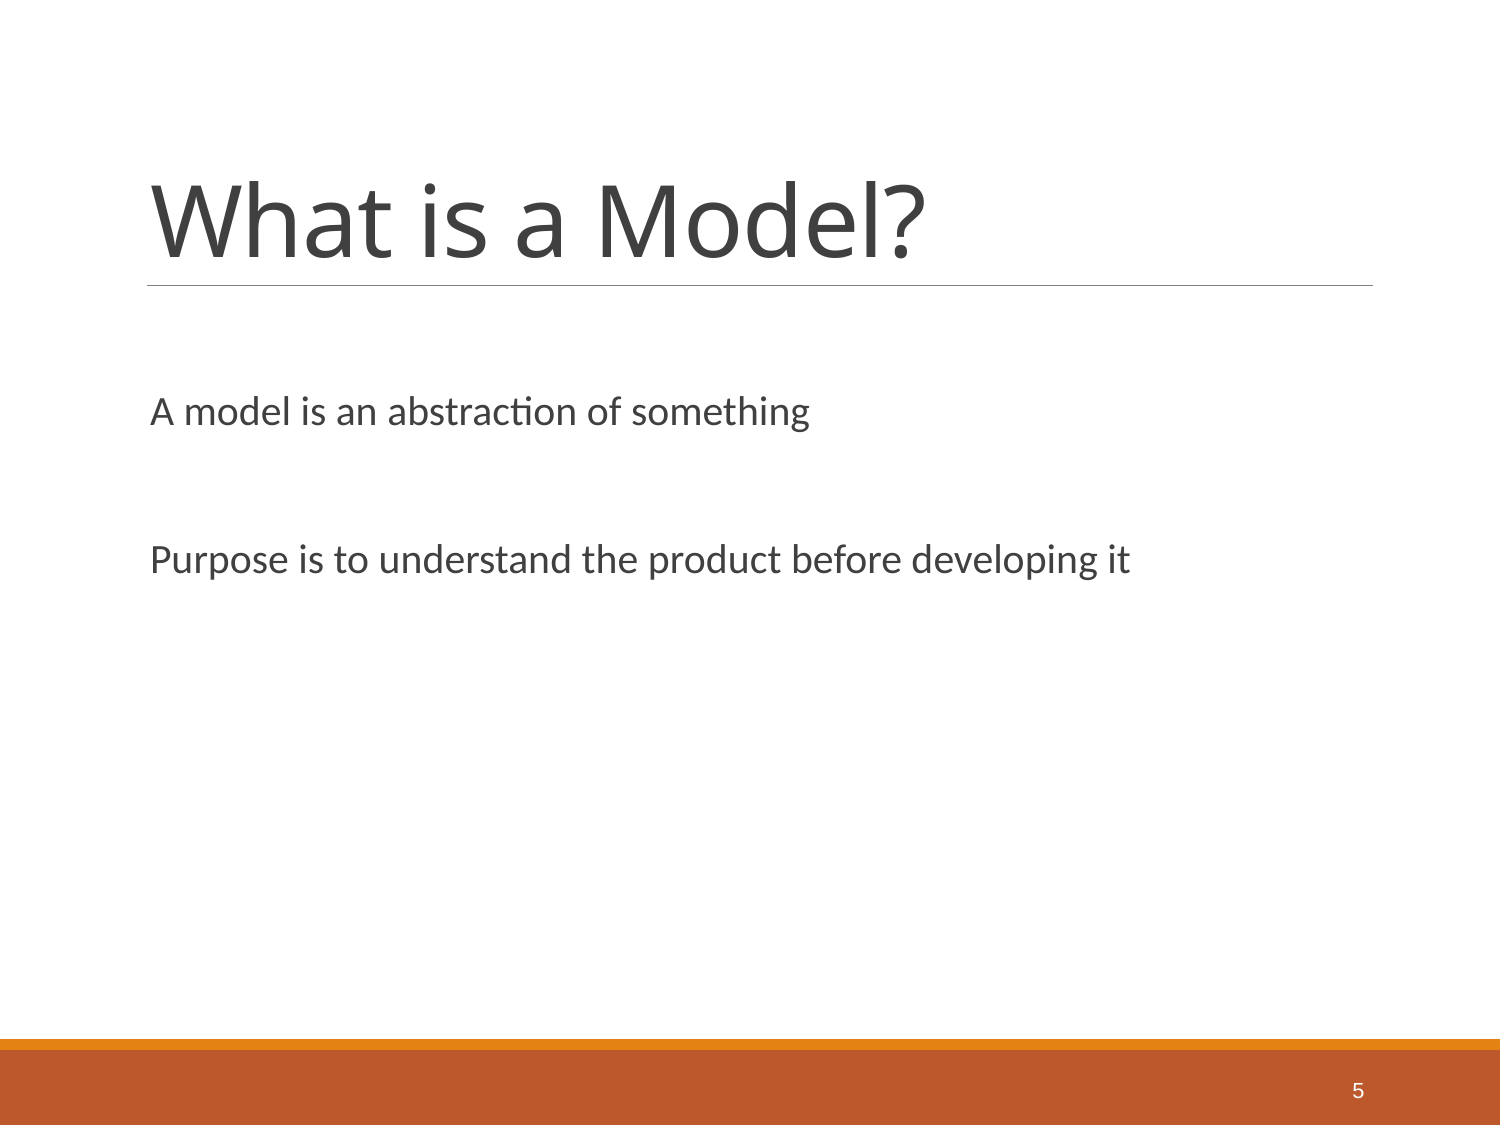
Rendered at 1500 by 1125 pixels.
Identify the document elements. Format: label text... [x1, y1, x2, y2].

list A model is an abstraction of something Purpose is to understand the product before developing it [135, 302, 1373, 963]
title What is a Model? [135, 47, 1373, 285]
slide_number 5 [1218, 1059, 1380, 1120]
